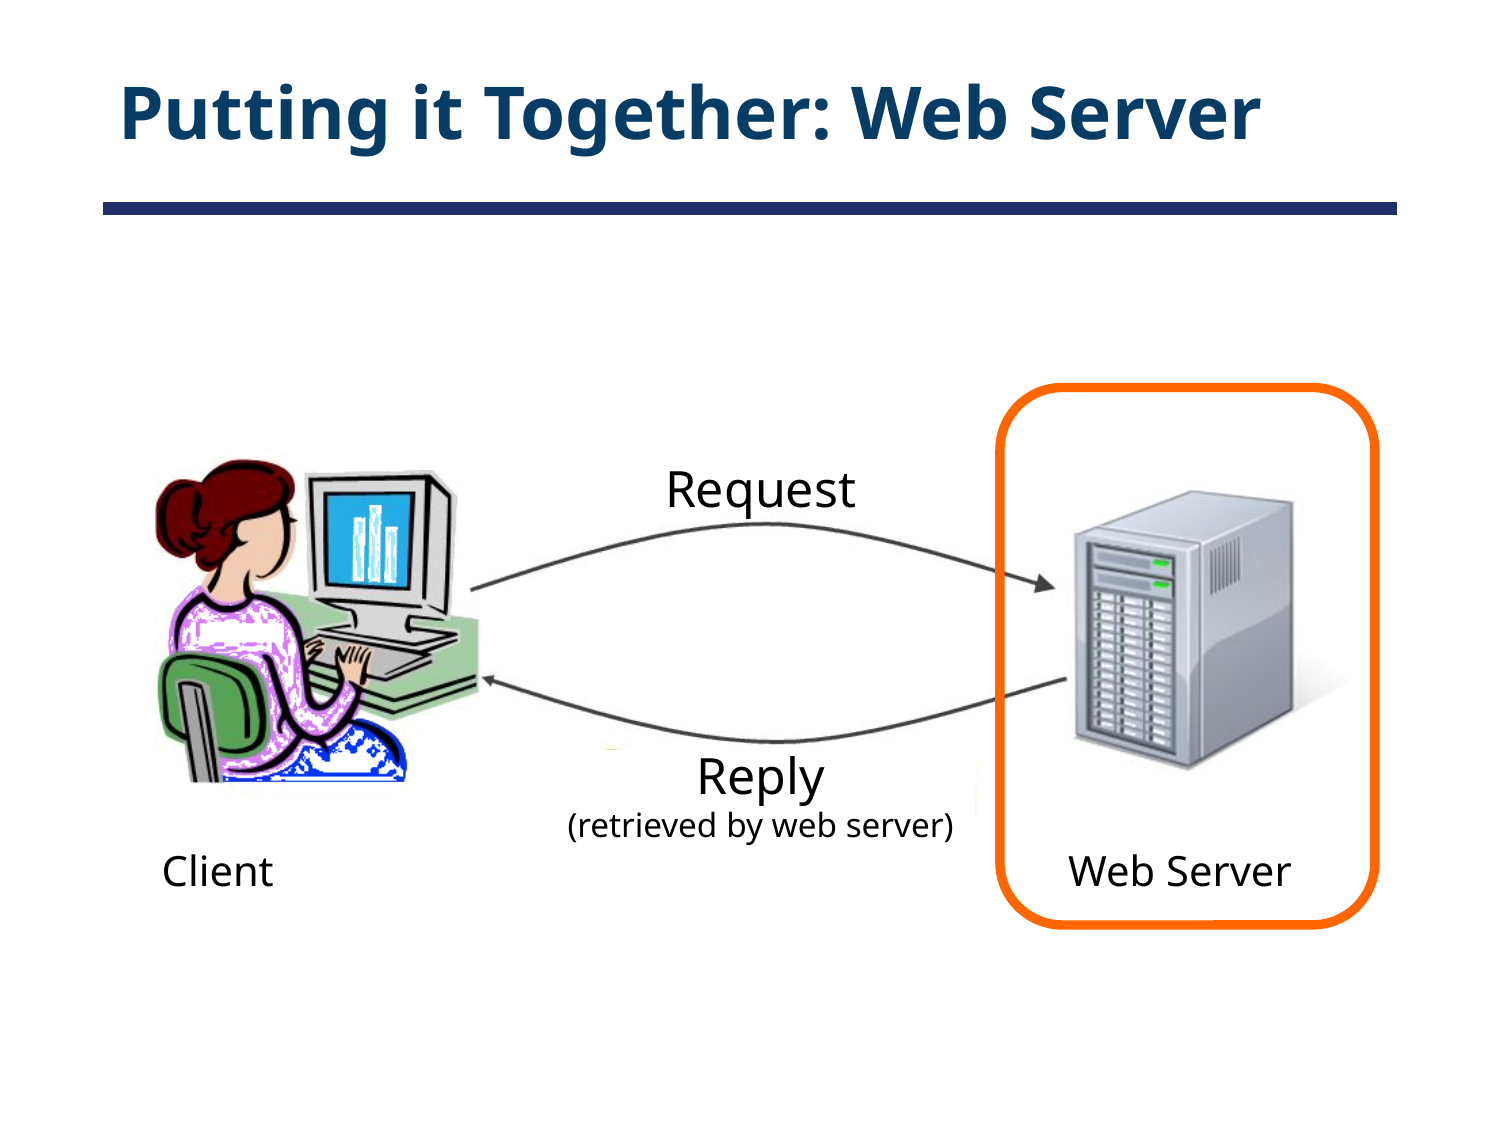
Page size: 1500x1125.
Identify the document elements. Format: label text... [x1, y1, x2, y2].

picture [112, 356, 1413, 1013]
title Putting it Together: Web Server [103, 34, 1397, 197]
